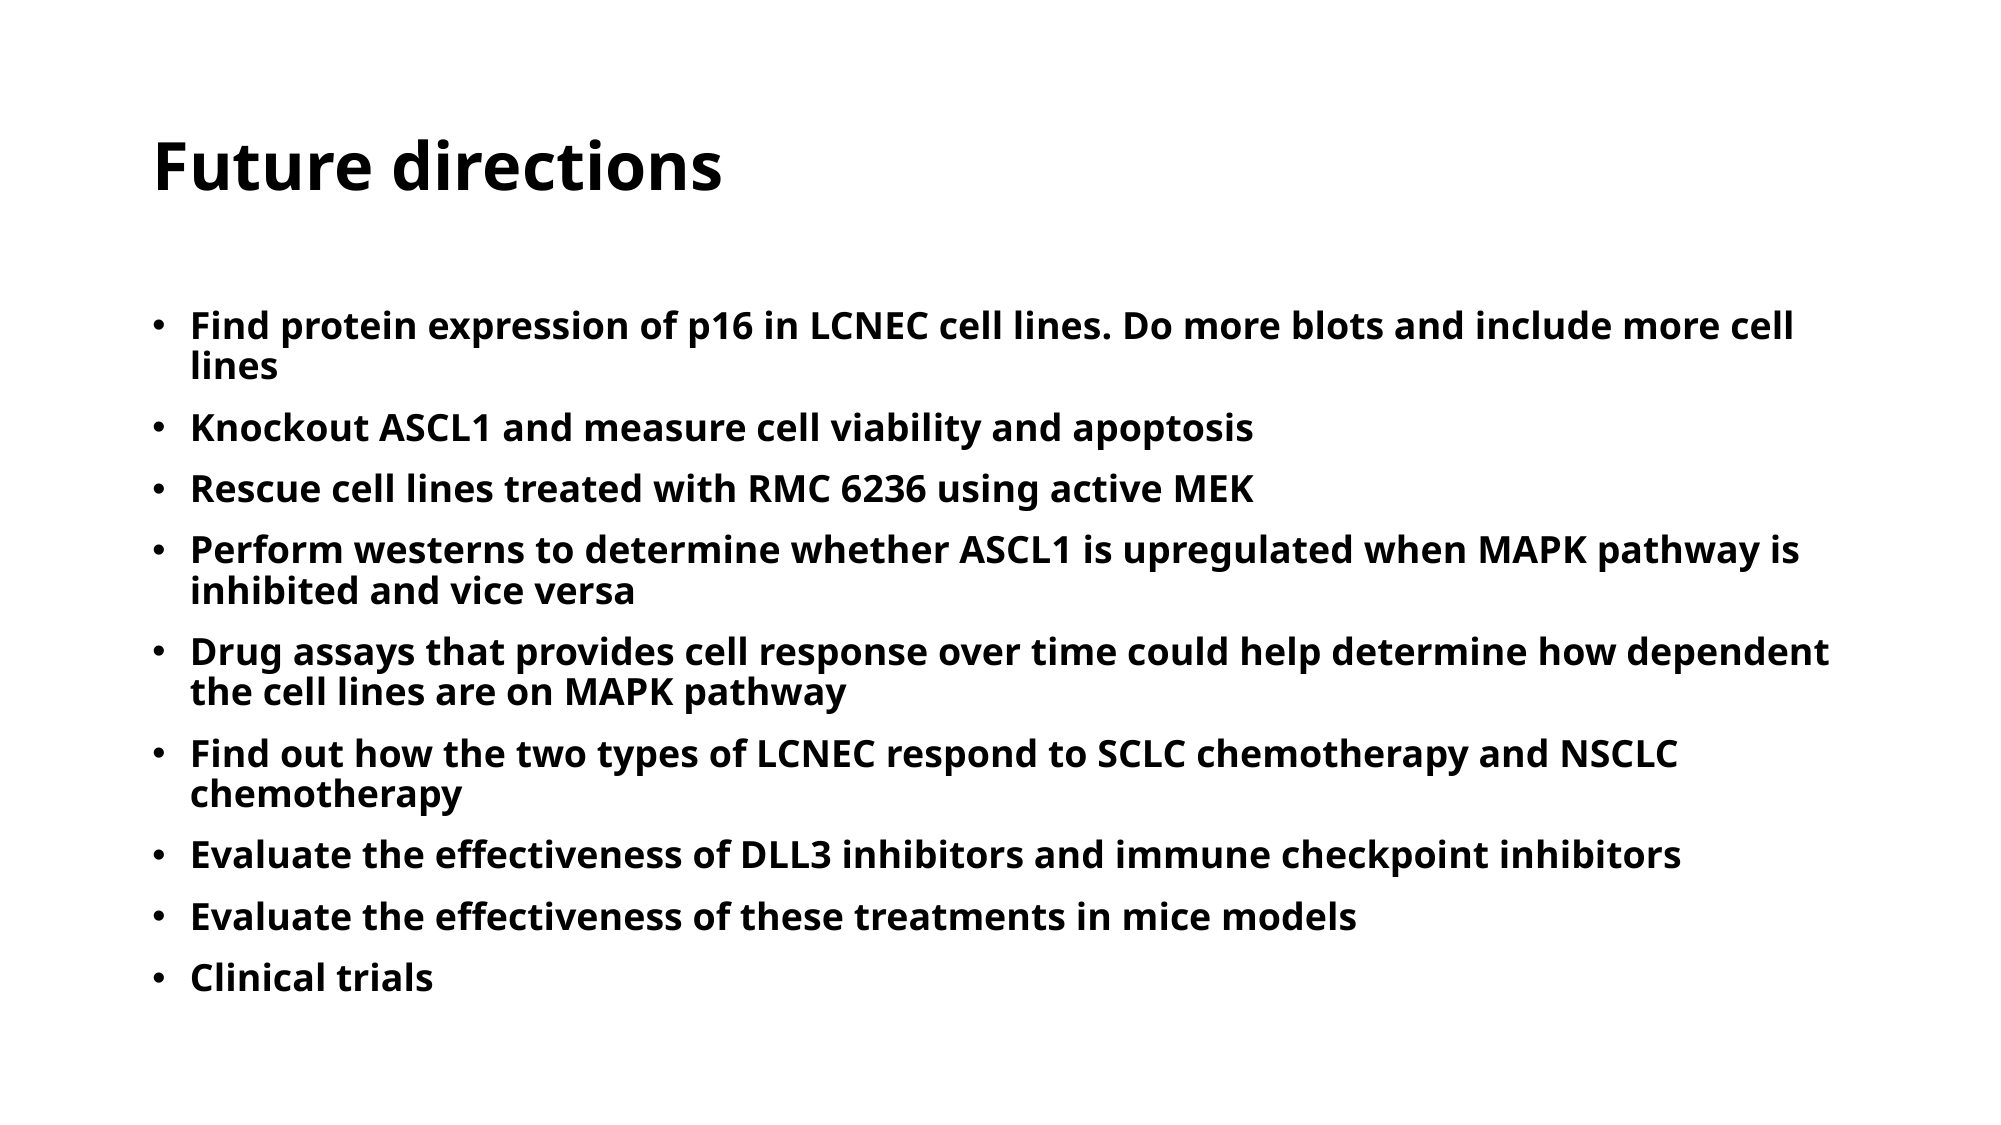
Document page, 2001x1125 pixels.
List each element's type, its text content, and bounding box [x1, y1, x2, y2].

title Future directions [137, 59, 1863, 278]
list Find protein expression of p16 in LCNEC cell lines. Do more blots and include more cell lines Knockout ASCL1 and measure cell viability and apoptosis Rescue cell lines treated with RMC 6236 using active MEK Perform westerns to determine whether ASCL1 is upregulated when MAPK pathway is inhibited and vice versa Drug assays that provides cell response over time could help determine how dependent the cell lines are on MAPK pathway Find out how the two types of LCNEC respond to SCLC chemotherapy and NSCLC chemotherapy Evaluate the effectiveness of DLL3 inhibitors and immune checkpoint inhibitors Evaluate the effectiveness of these treatments in mice models Clinical trials [137, 299, 1863, 1014]
